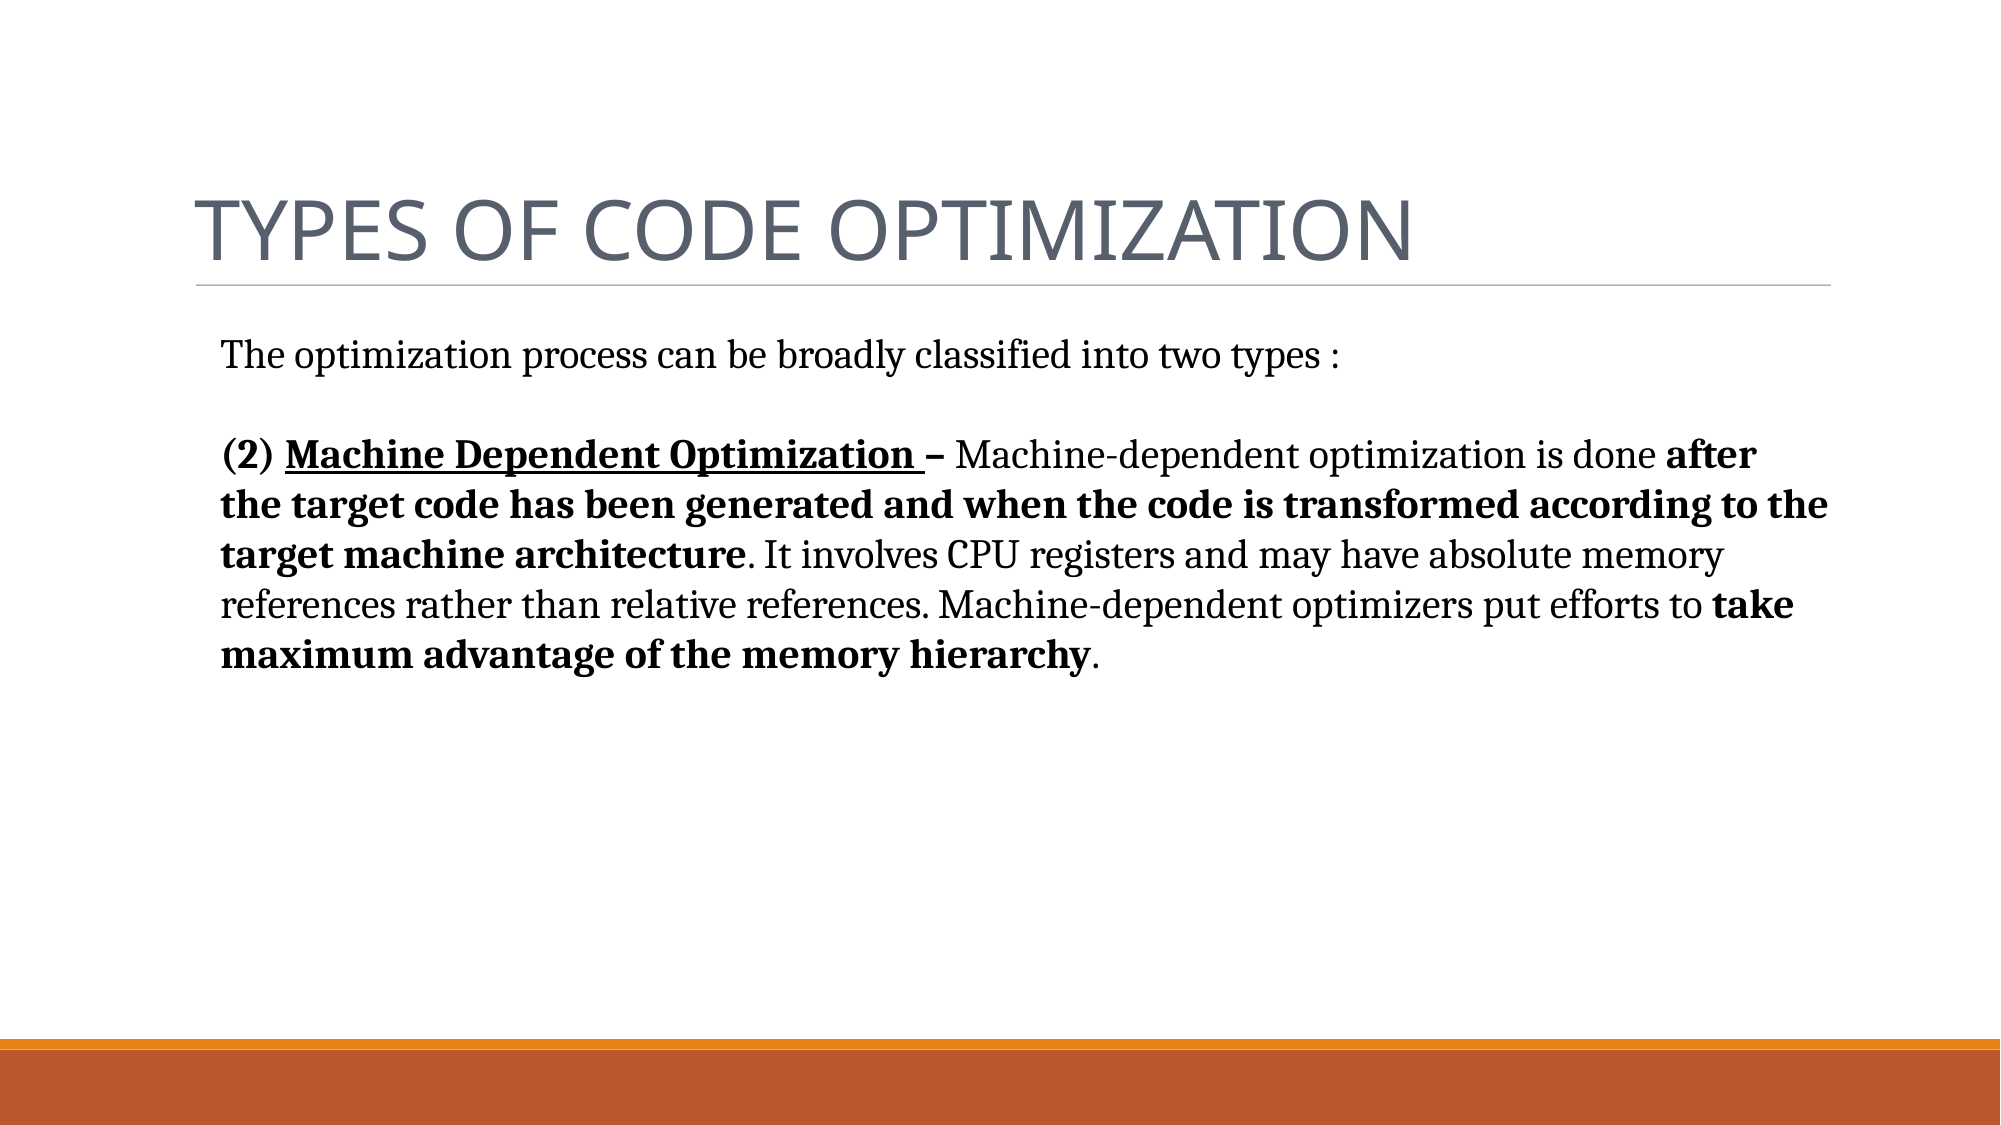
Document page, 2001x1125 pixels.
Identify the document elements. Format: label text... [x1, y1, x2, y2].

text_box Types of Code Optimization [180, 47, 1830, 285]
text_box The optimization process can be broadly classified into two types : (2) Machine Dependent Optimization – Machine-dependent optimization is done after the target code has been generated and when the code is transformed according to the target machine architecture. It involves CPU registers and may have absolute memory references rather than relative references. Machine-dependent optimizers put efforts to take maximum advantage of the memory hierarchy. [205, 319, 1884, 735]
